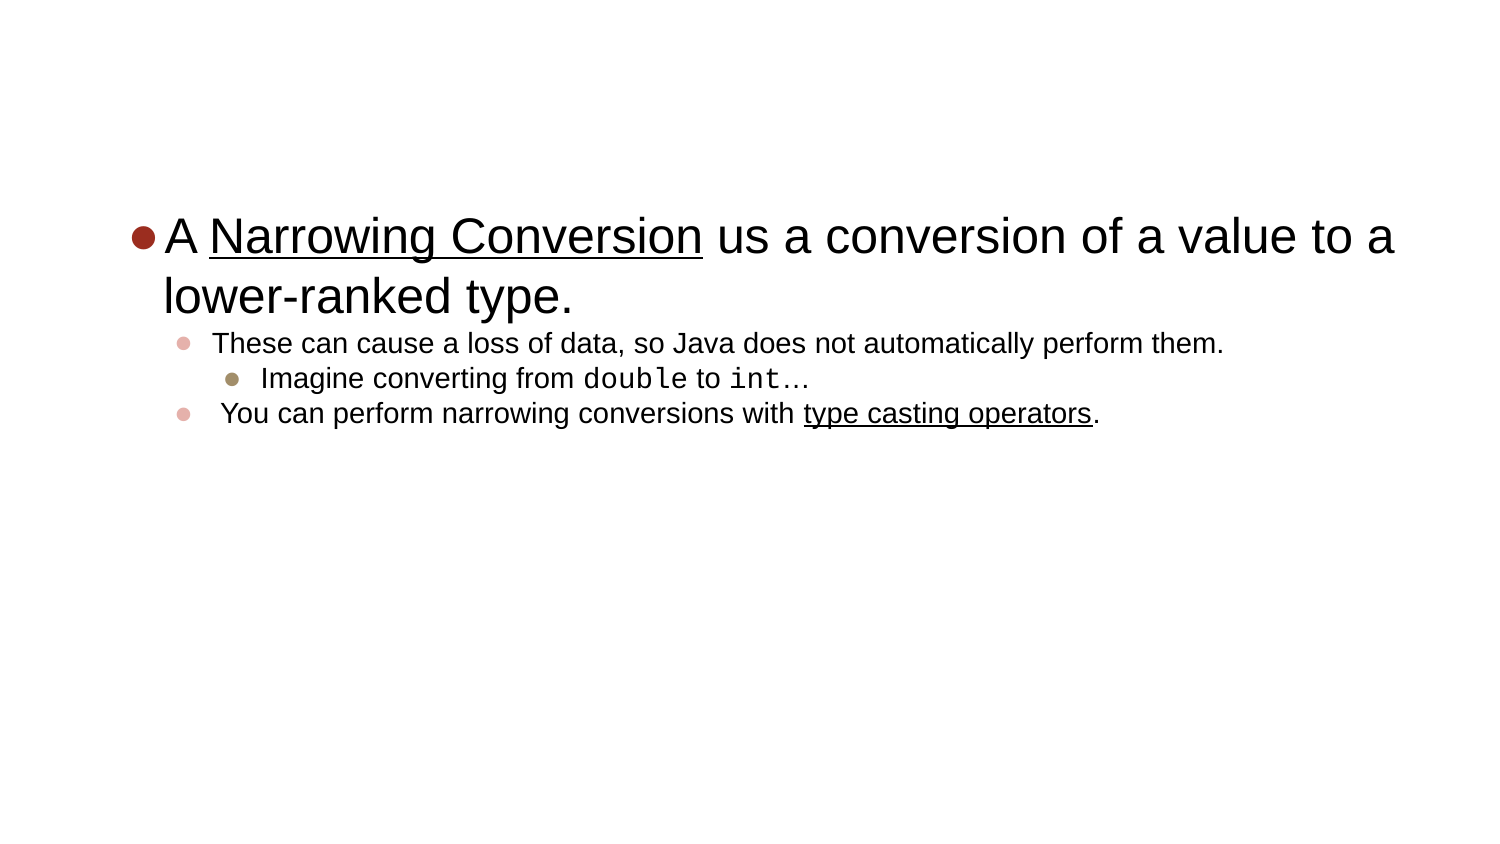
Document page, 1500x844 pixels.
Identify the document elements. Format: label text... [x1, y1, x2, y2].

list A Narrowing Conversion us a conversion of a value to a lower-ranked type. These can cause a loss of data, so Java does not automatically perform them. Imagine converting from double to int… You can perform narrowing conversions with type casting operators. [51, 189, 1449, 750]
